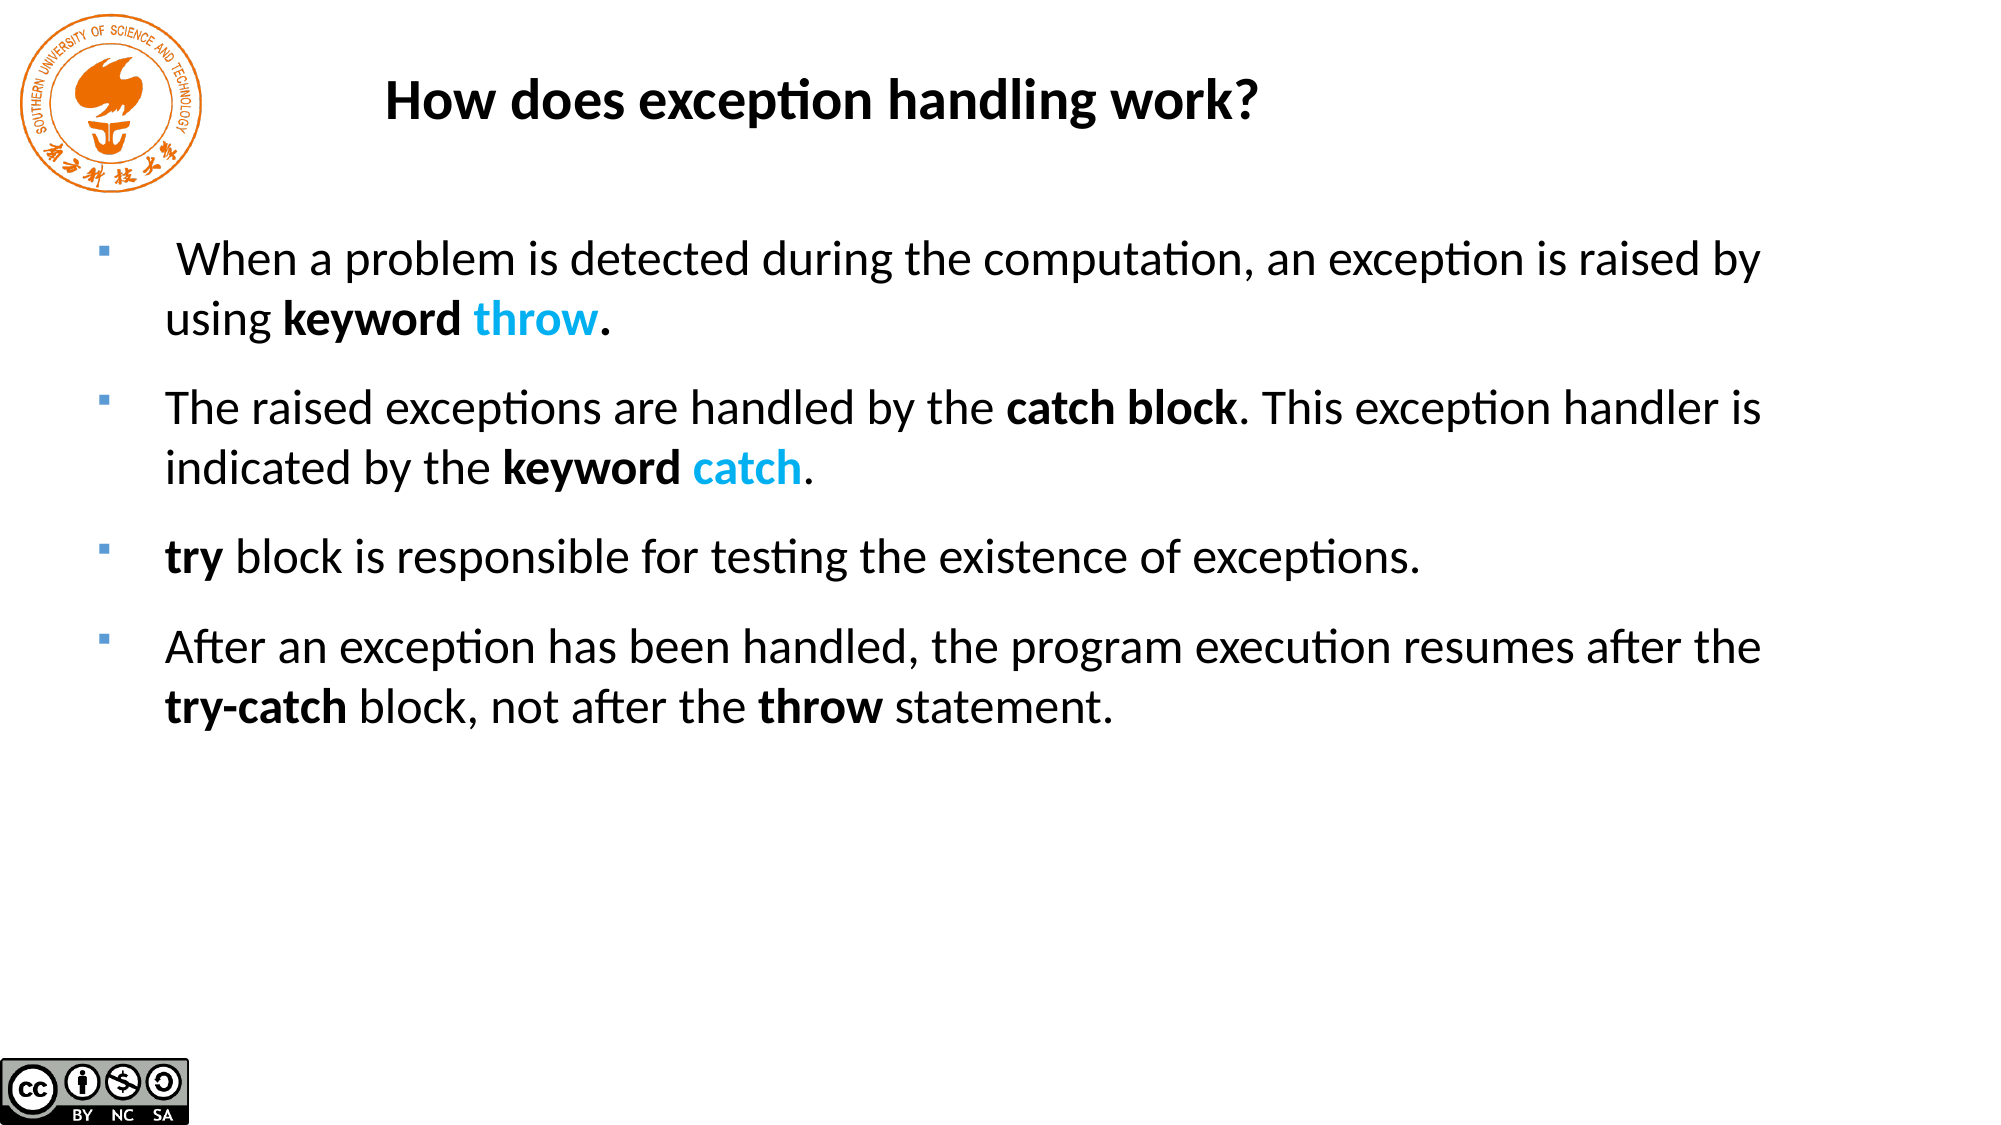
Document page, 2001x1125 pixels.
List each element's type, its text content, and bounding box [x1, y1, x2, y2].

picture [0, 1058, 189, 1125]
text_box When a problem is detected during the computation, an exception is raised by using keyword throw. The raised exceptions are handled by the catch block. This exception handler is indicated by the keyword catch. try block is responsible for testing the existence of exceptions. After an exception has been handled, the program execution resumes after the try-catch block, not after the throw statement. [57, 216, 1847, 869]
text_box How does exception handling work? [336, 62, 1377, 139]
picture [18, 11, 202, 194]
